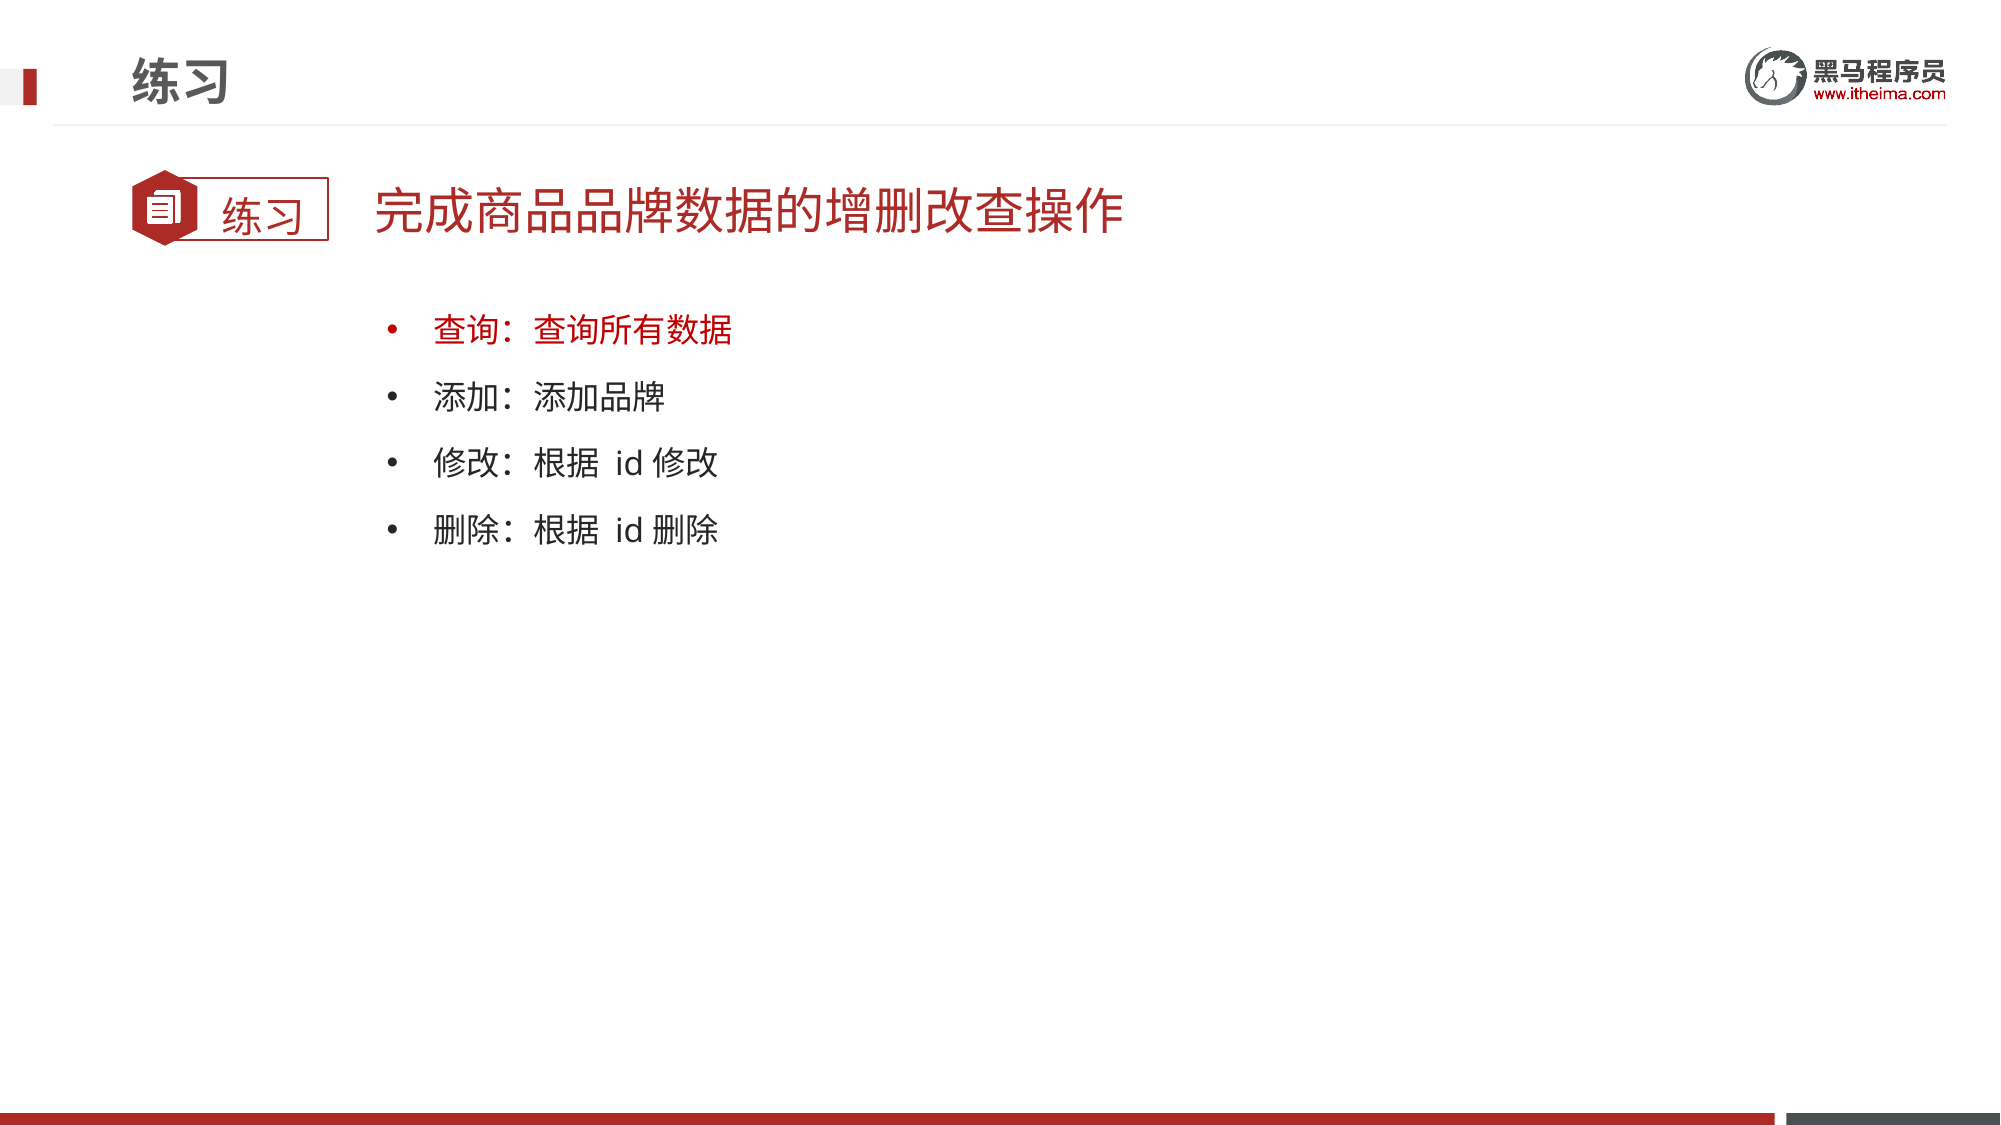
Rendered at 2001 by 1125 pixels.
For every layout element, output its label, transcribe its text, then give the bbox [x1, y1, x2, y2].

picture [1744, 46, 1946, 106]
title 练习 [116, 38, 1556, 124]
list 查询：查询所有数据 添加：添加品牌 修改：根据 id修改 删除：根据 id删除 [371, 281, 1884, 604]
picture [147, 190, 181, 224]
list 完成商品品牌数据的增删改查操作 [360, 166, 1872, 252]
